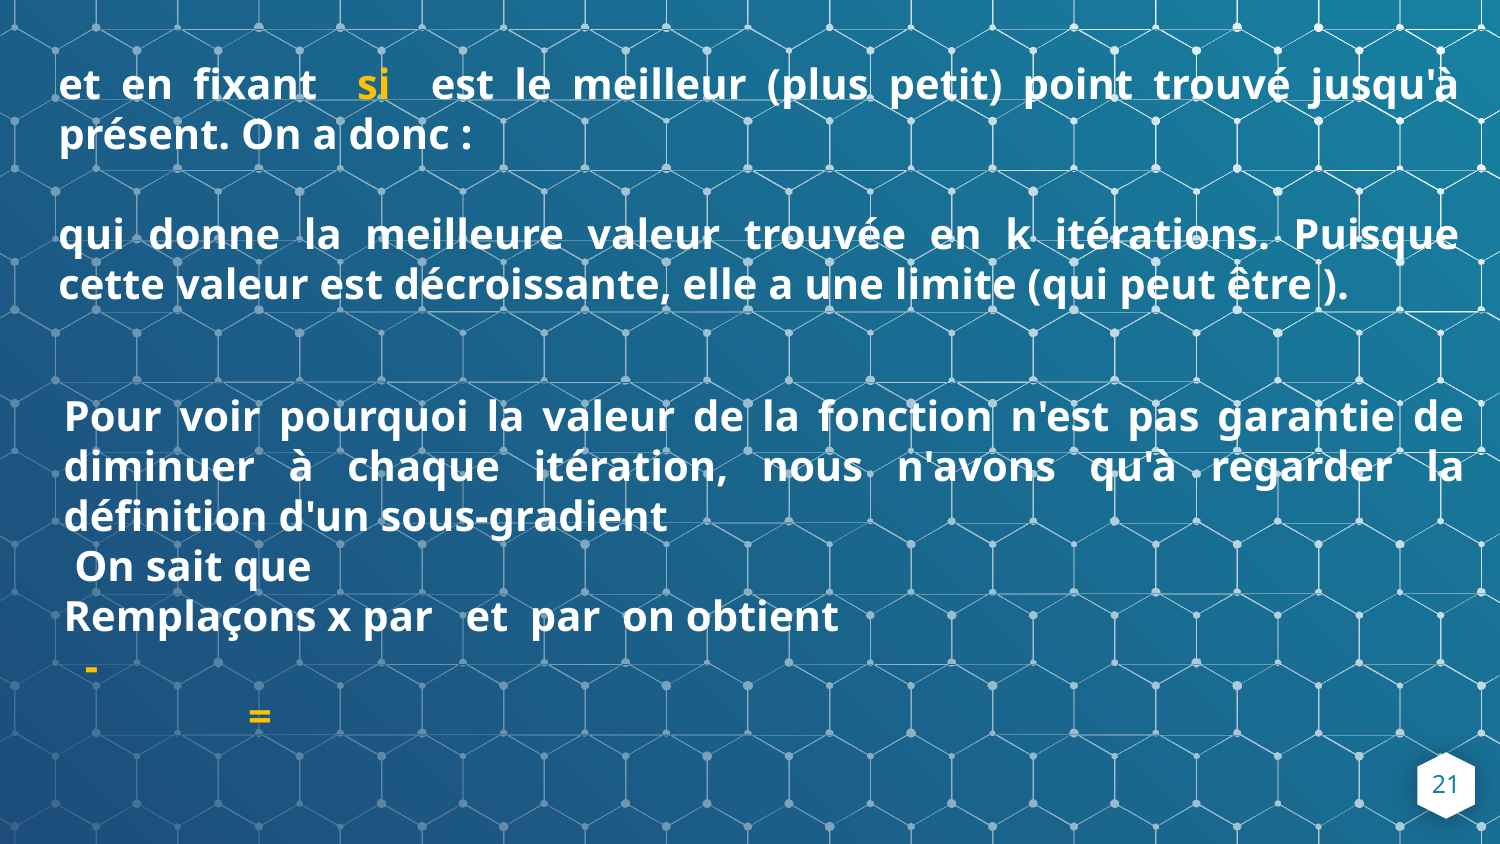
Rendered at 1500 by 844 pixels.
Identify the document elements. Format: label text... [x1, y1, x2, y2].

slide_number 21 [1417, 752, 1475, 819]
